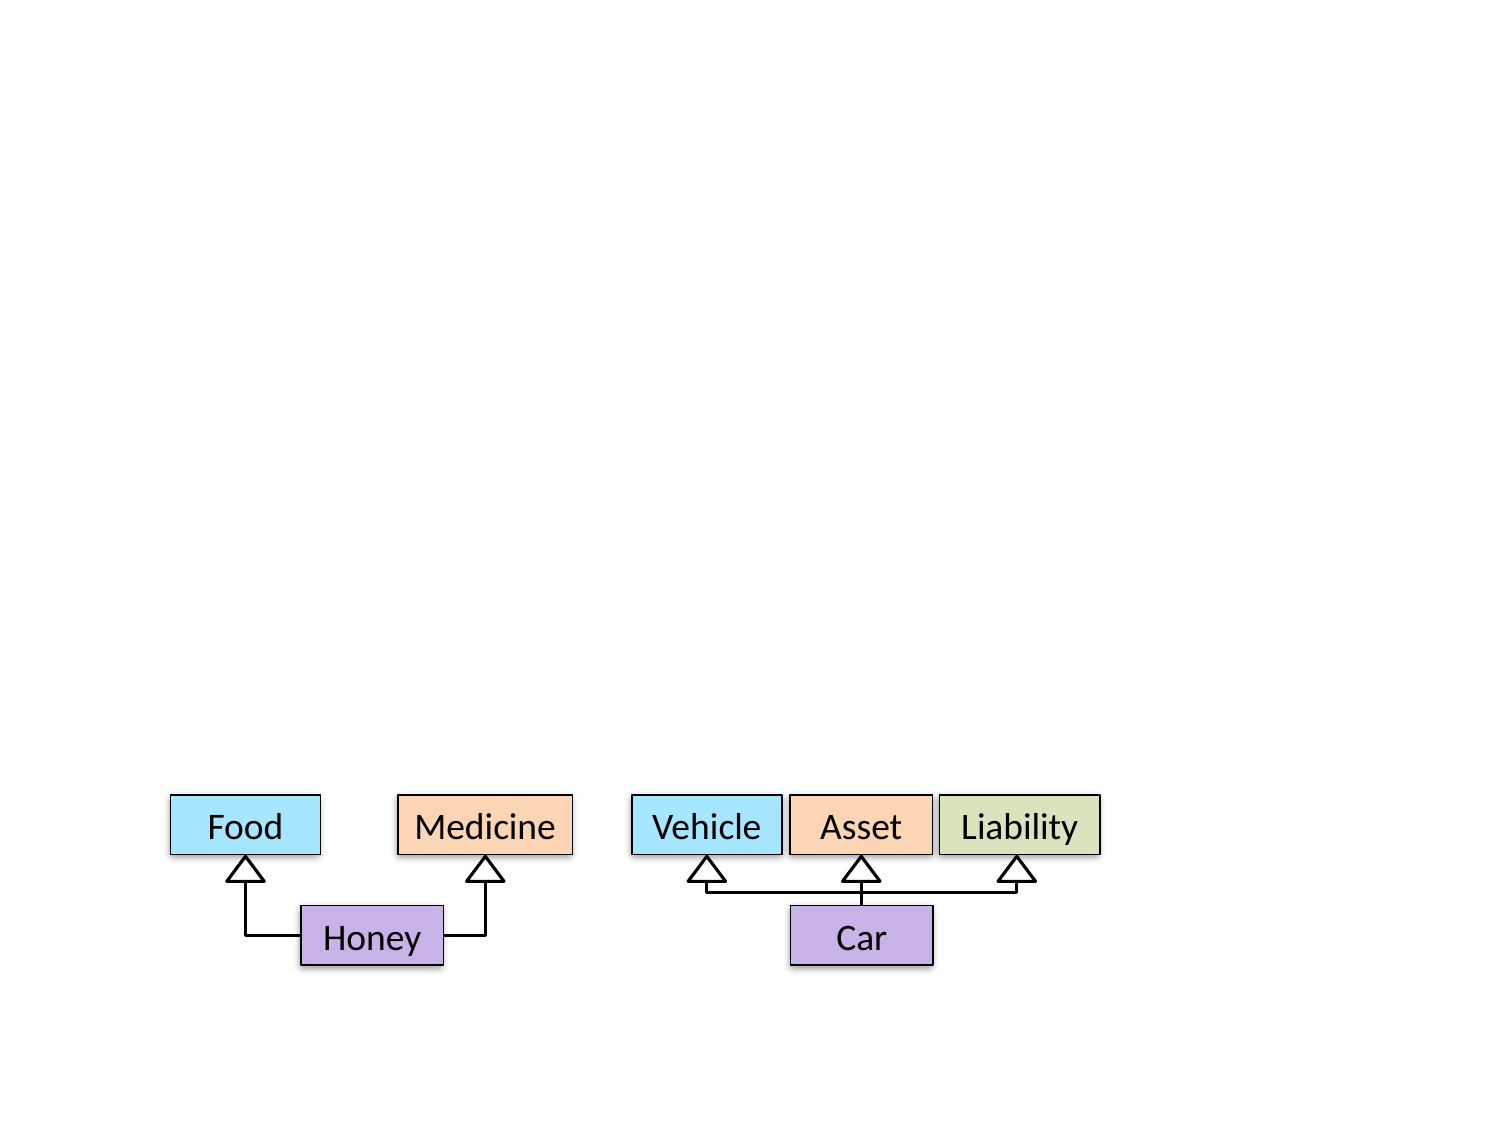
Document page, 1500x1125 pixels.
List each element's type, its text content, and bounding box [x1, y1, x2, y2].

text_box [772, 815, 797, 971]
text_box Medicine [397, 794, 573, 855]
text_box Honey [300, 905, 444, 966]
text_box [927, 815, 952, 971]
text_box [840, 854, 882, 884]
text_box [686, 854, 728, 884]
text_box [245, 880, 301, 937]
text_box Food [170, 794, 321, 855]
text_box Car [802, 905, 922, 966]
text_box [996, 854, 1038, 884]
text_box Asset [789, 794, 933, 855]
text_box Liability [939, 794, 1101, 855]
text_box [437, 887, 492, 930]
text_box [224, 854, 265, 884]
text_box [464, 854, 506, 884]
text_box Vehicle [631, 794, 783, 855]
